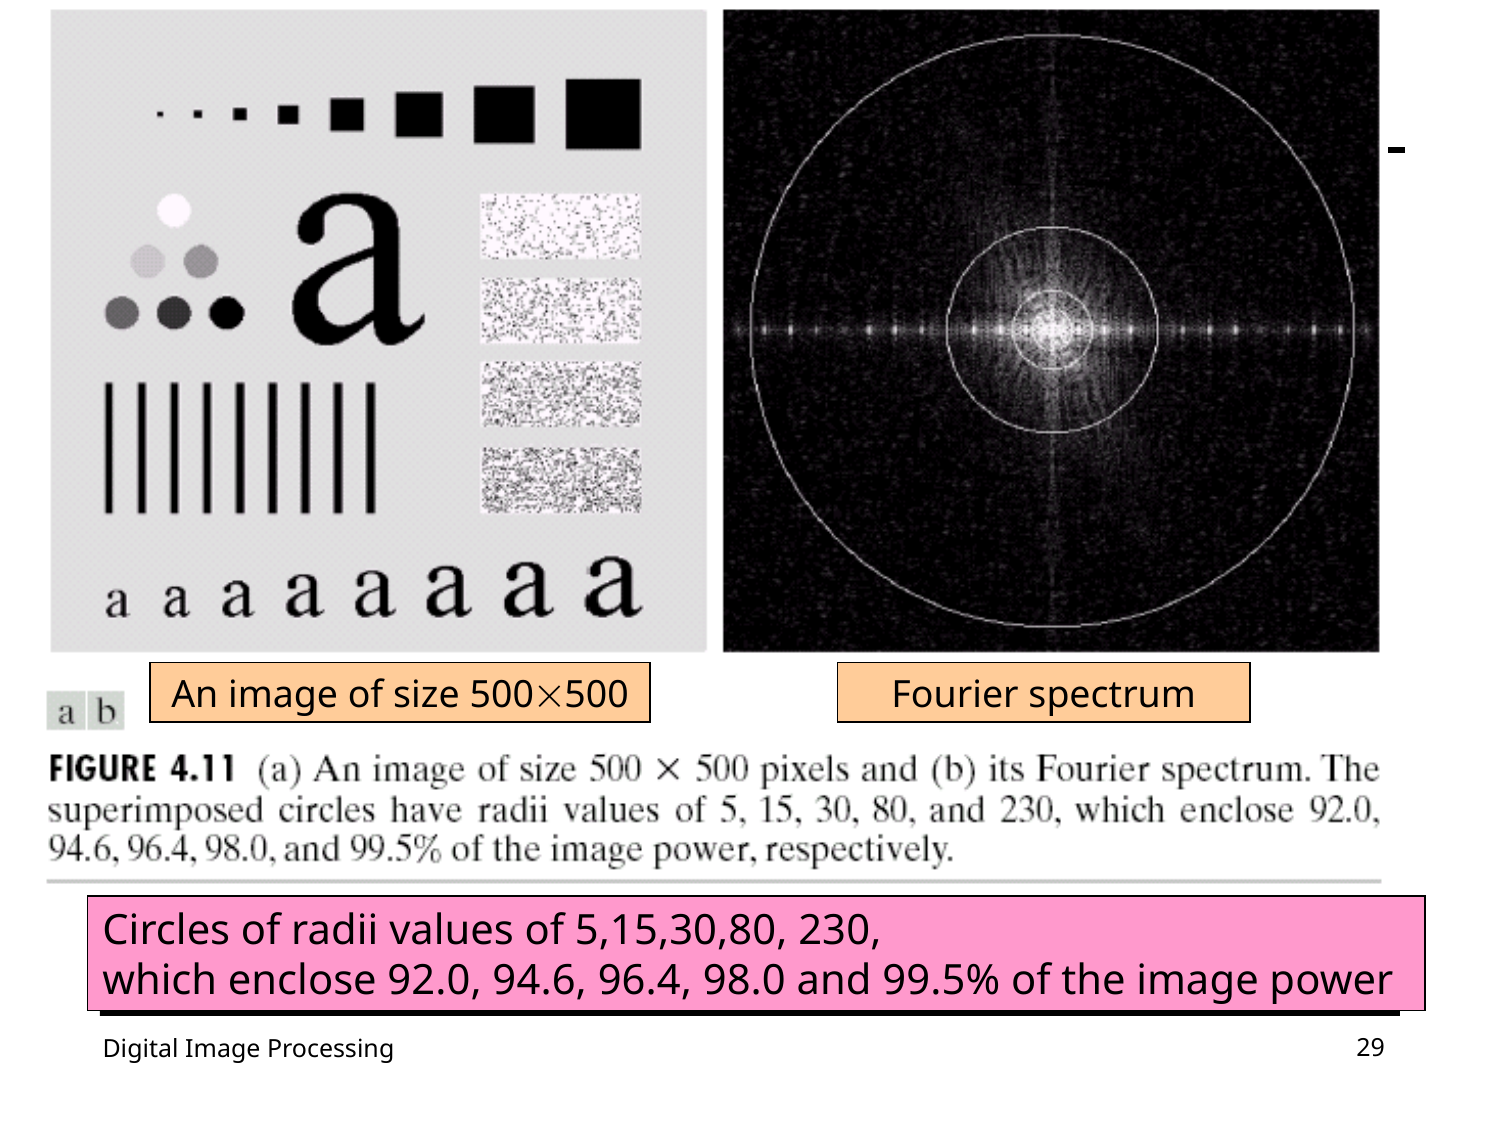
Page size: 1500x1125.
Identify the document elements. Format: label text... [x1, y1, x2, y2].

picture [37, 4, 1388, 888]
text_box Circles of radii values of 5,15,30,80, 230, which enclose 92.0, 94.6, 96.4, 98.0 and 99.5% of the image power [87, 895, 1425, 1011]
slide_number Digital Image Processing [87, 1025, 488, 1104]
slide_number 29 [1074, 1024, 1400, 1103]
